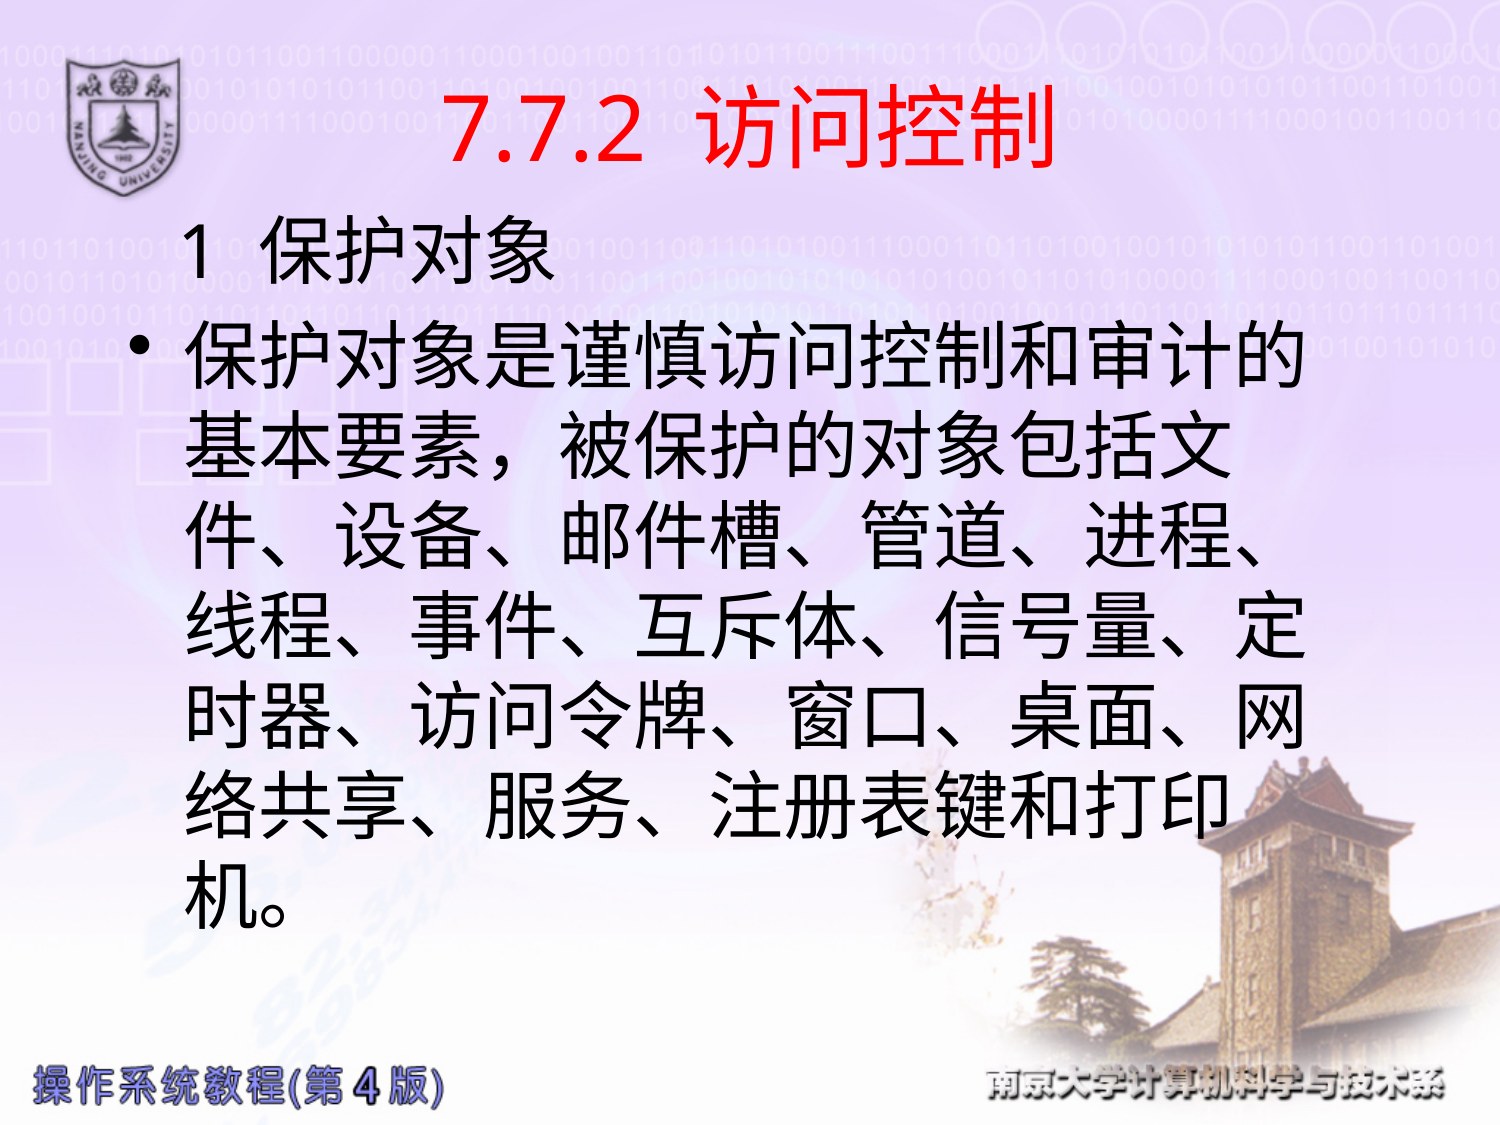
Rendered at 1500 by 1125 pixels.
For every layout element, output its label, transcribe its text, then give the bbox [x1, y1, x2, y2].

list 1 保护对象 保护对象是谨慎访问控制和审计的基本要素，被保护的对象包括文件、设备、邮件槽、管道、进程、线程、事件、互斥体、信号量、定时器、访问令牌、窗口、桌面、网络共享、服务、注册表键和打印机。 [112, 196, 1388, 1071]
title 7.7.2 访问控制 [112, 31, 1388, 196]
picture [0, 0, 1500, 1125]
